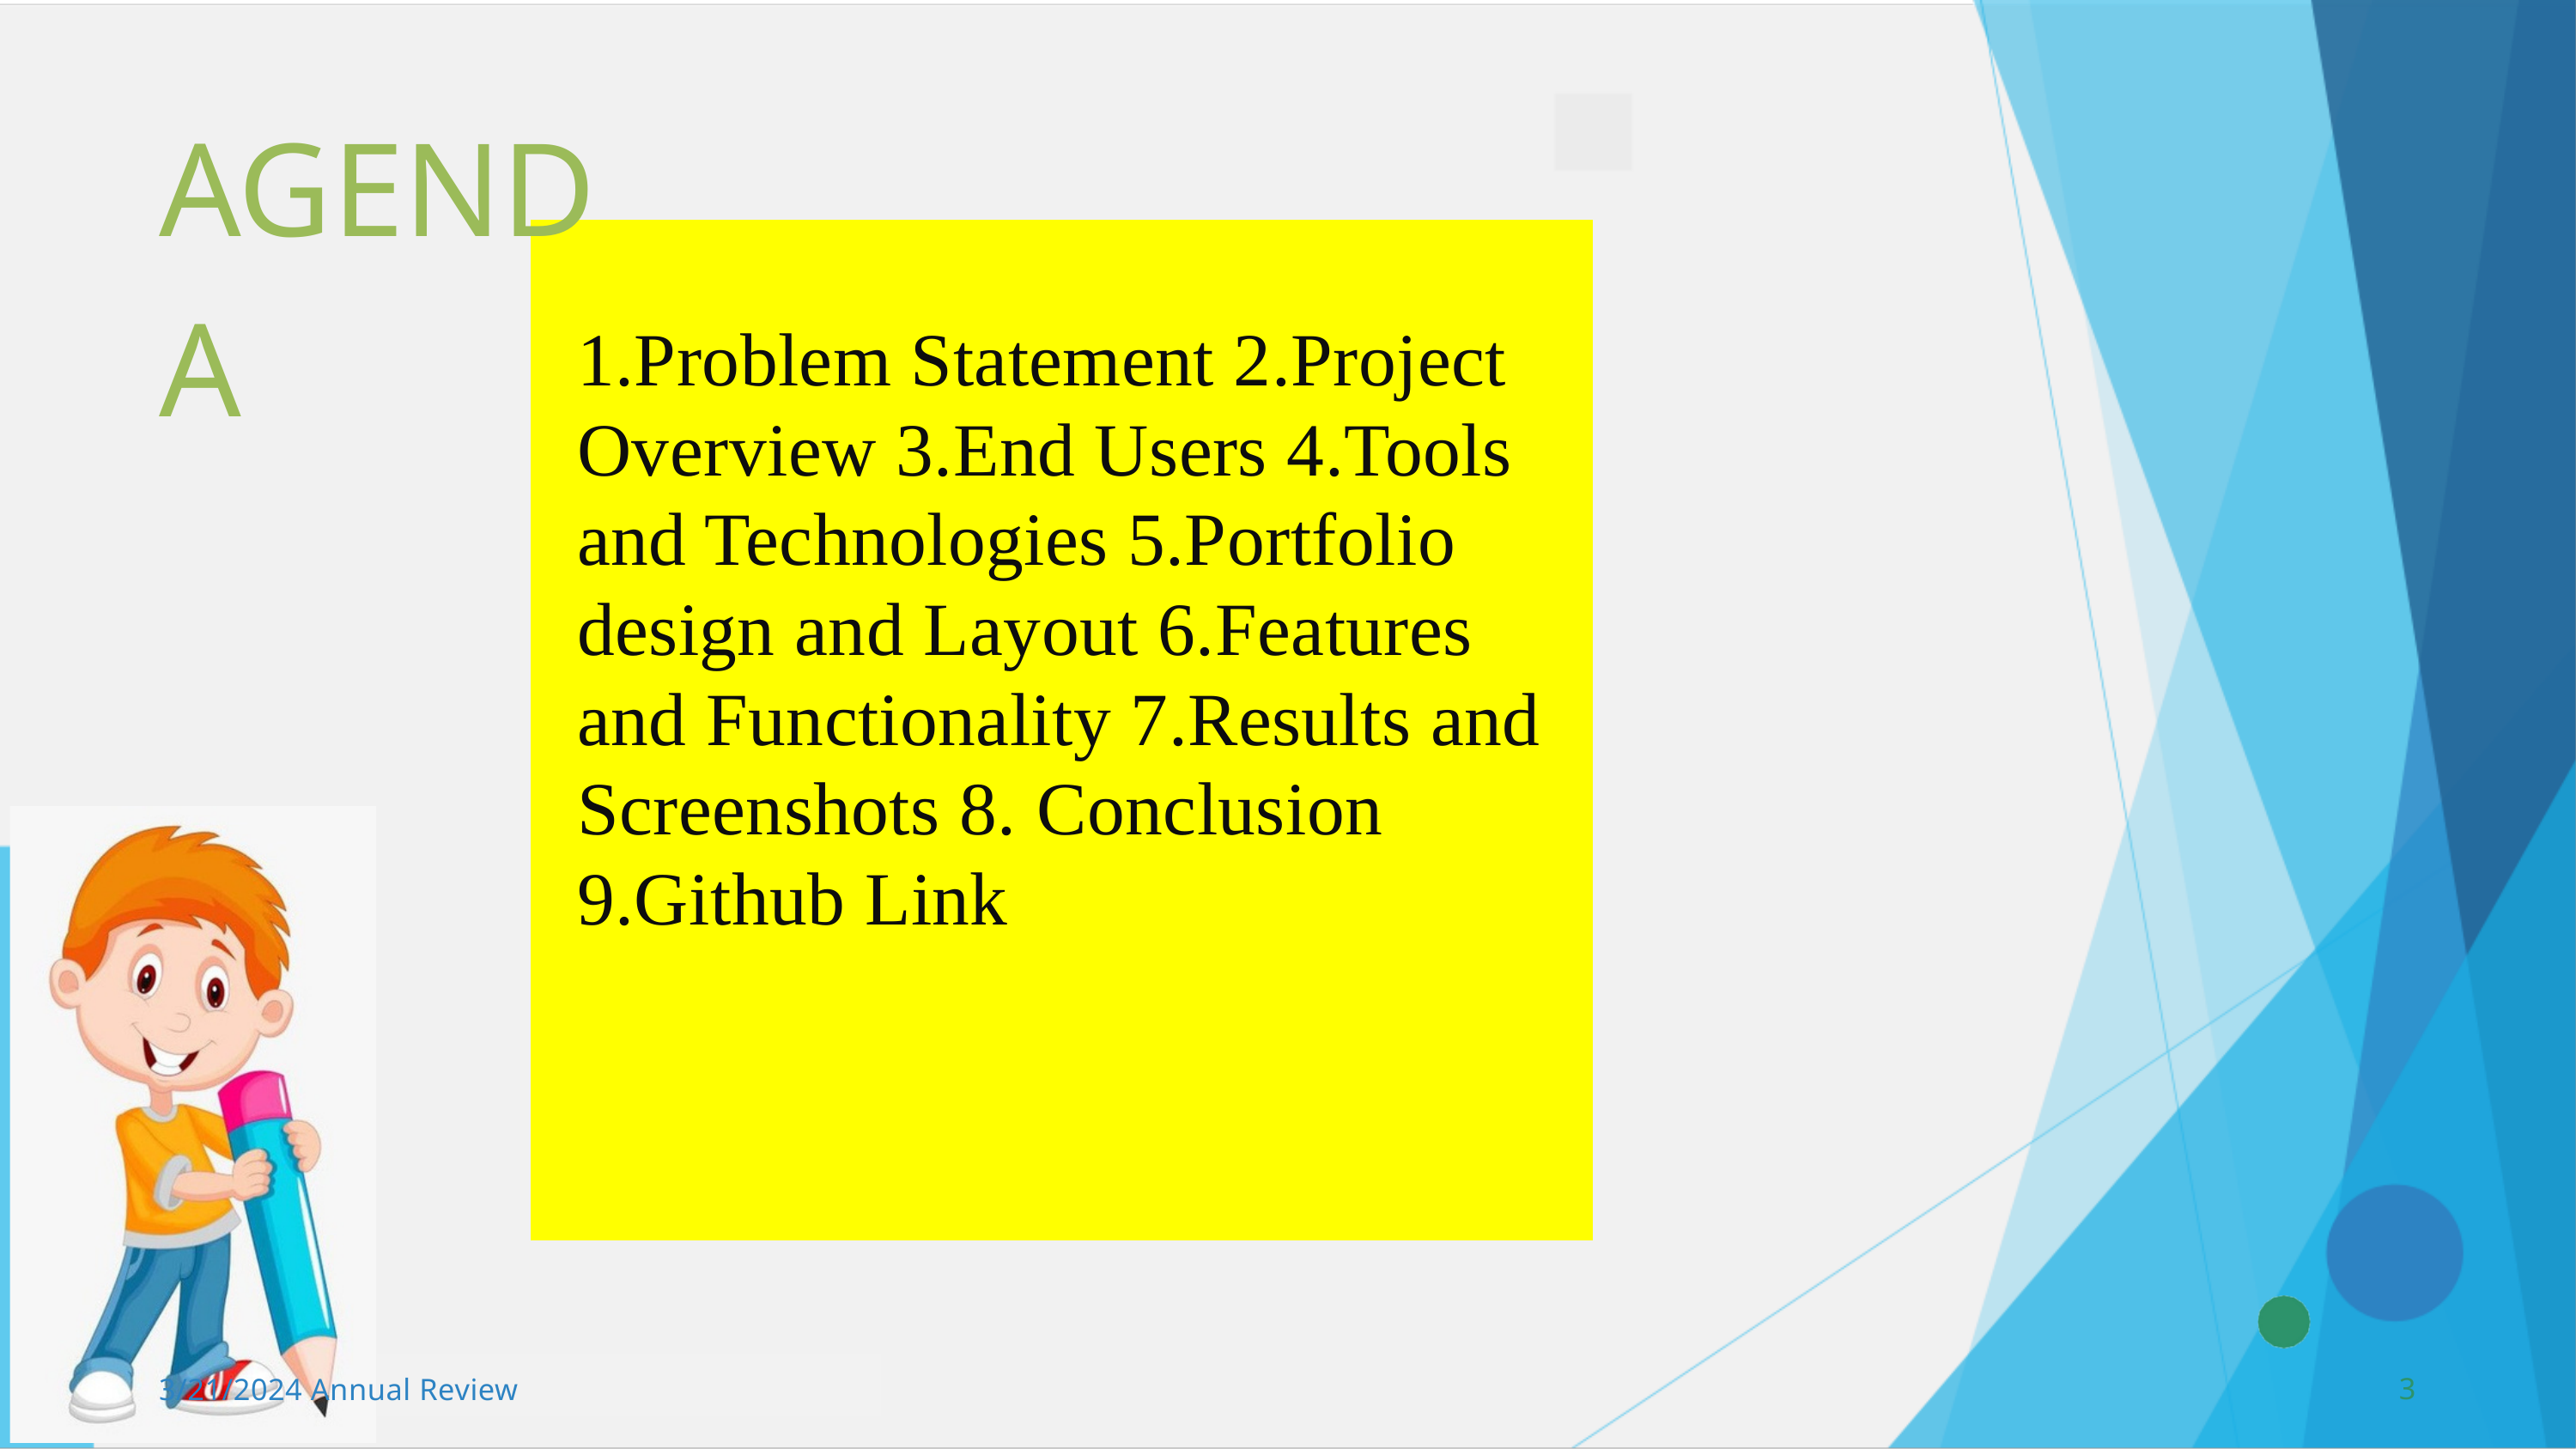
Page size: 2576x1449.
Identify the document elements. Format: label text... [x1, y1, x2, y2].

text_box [98, 1354, 530, 1417]
text_box AGENDA [159, 82, 530, 443]
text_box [530, 0, 2576, 1449]
text_box [9, 806, 377, 1443]
text_box [0, 0, 530, 1449]
